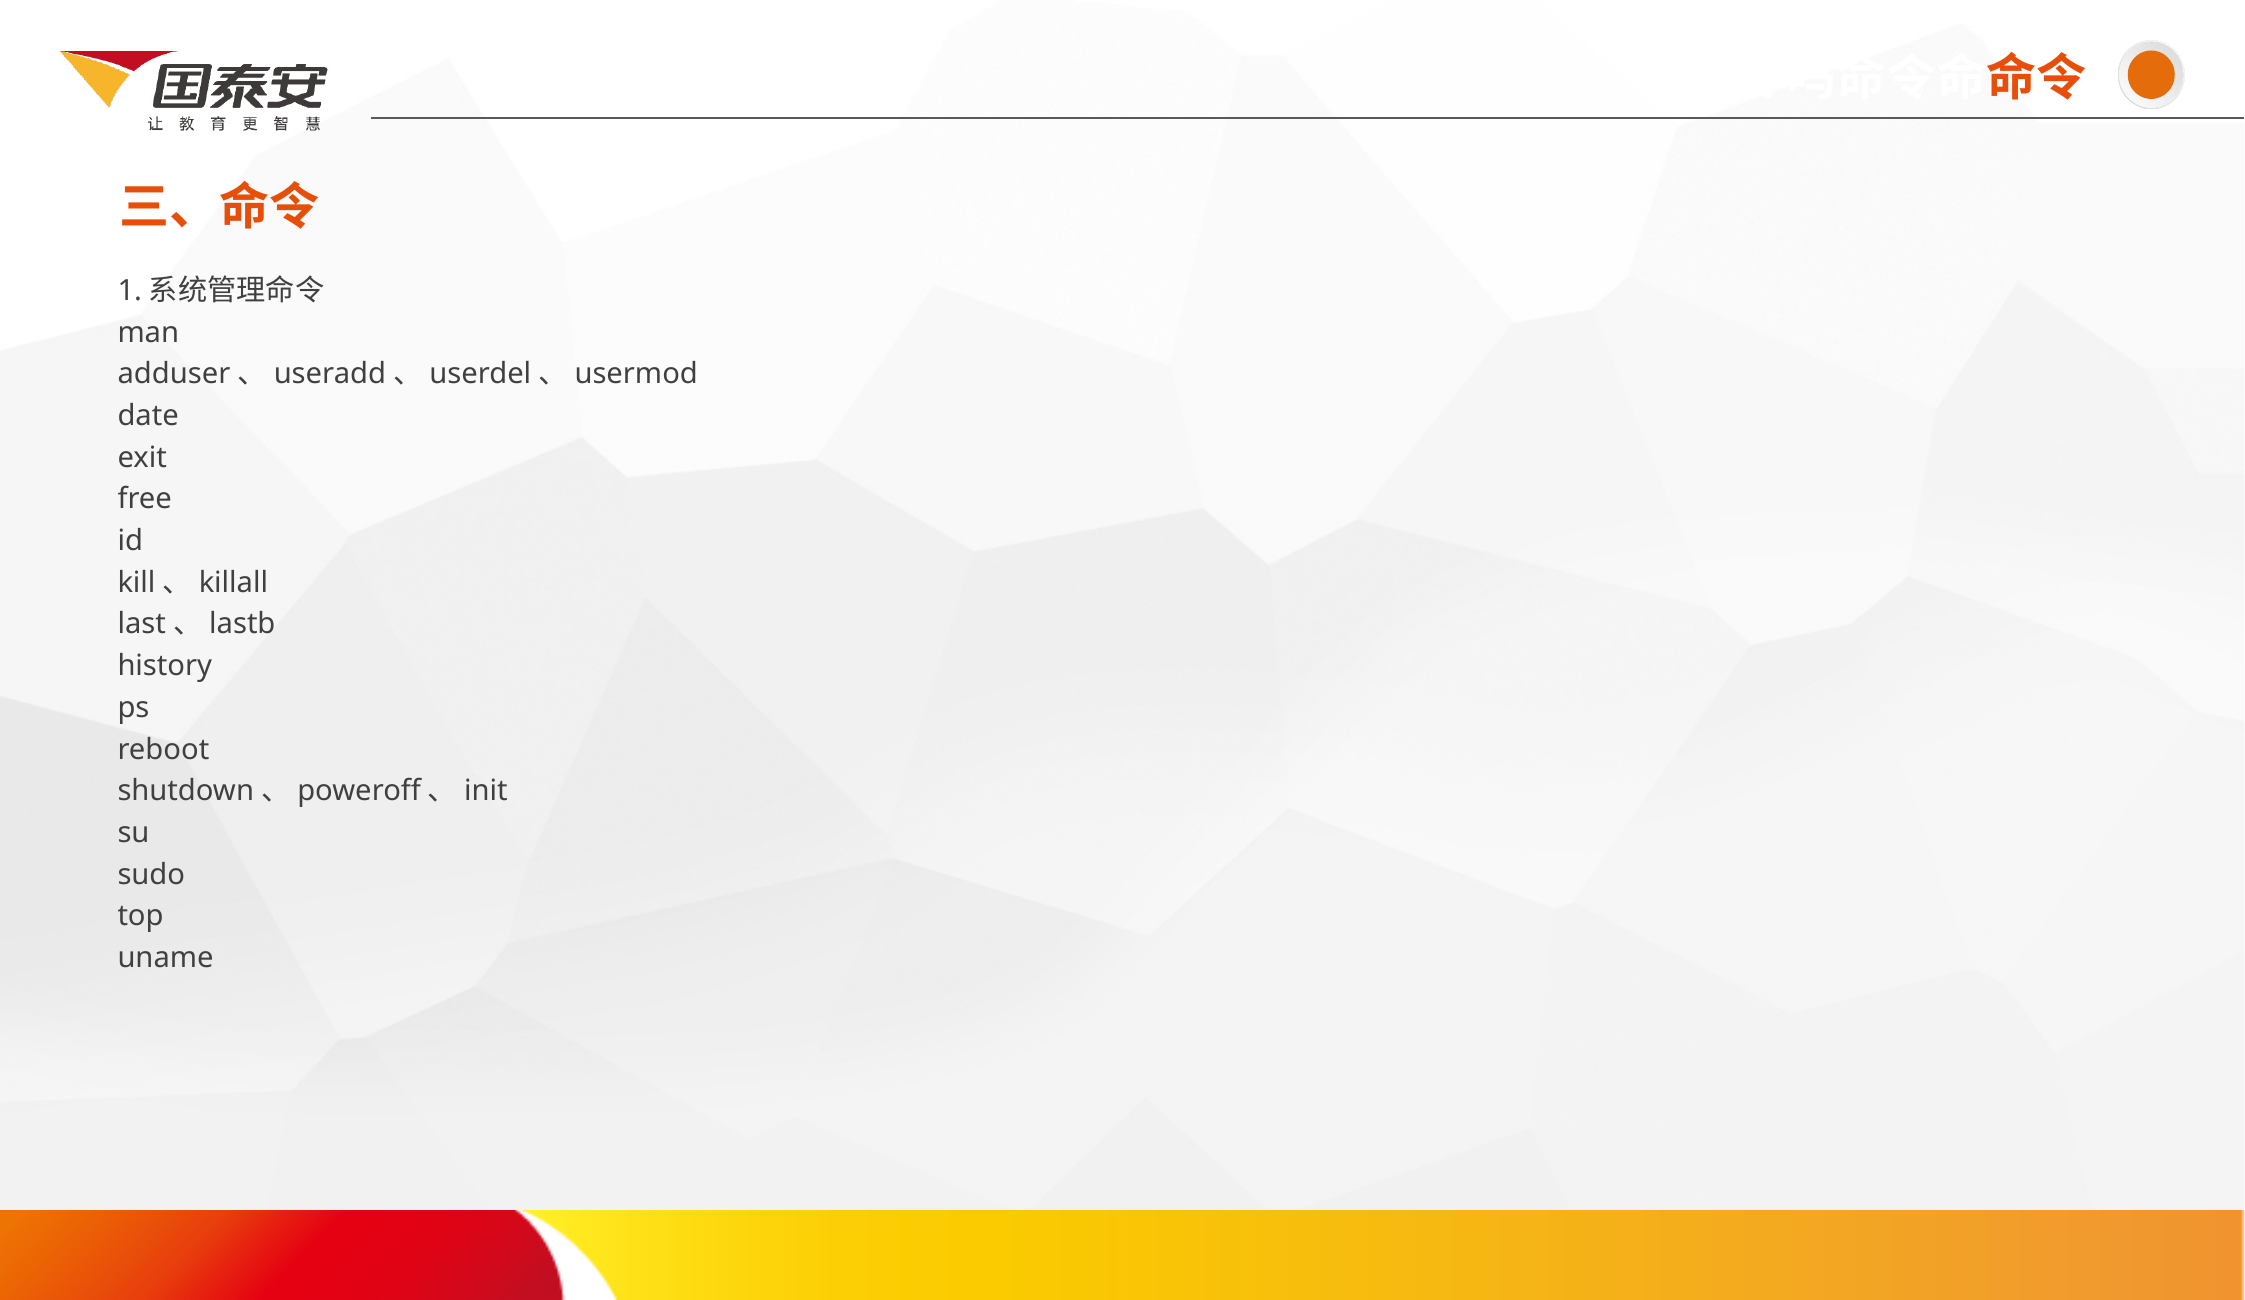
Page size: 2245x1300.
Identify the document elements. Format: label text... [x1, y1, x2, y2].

list 三、命令 [105, 166, 2103, 233]
list 命令吗命令命命令 [1334, 37, 2101, 121]
picture [0, 0, 2245, 1300]
title 1.系统管理命令 man adduser、useradd、userdel、usermod date exit free id kill、killall last、lastb history ps reboot shutdown、poweroff、init su sudo top uname [102, 257, 2150, 427]
